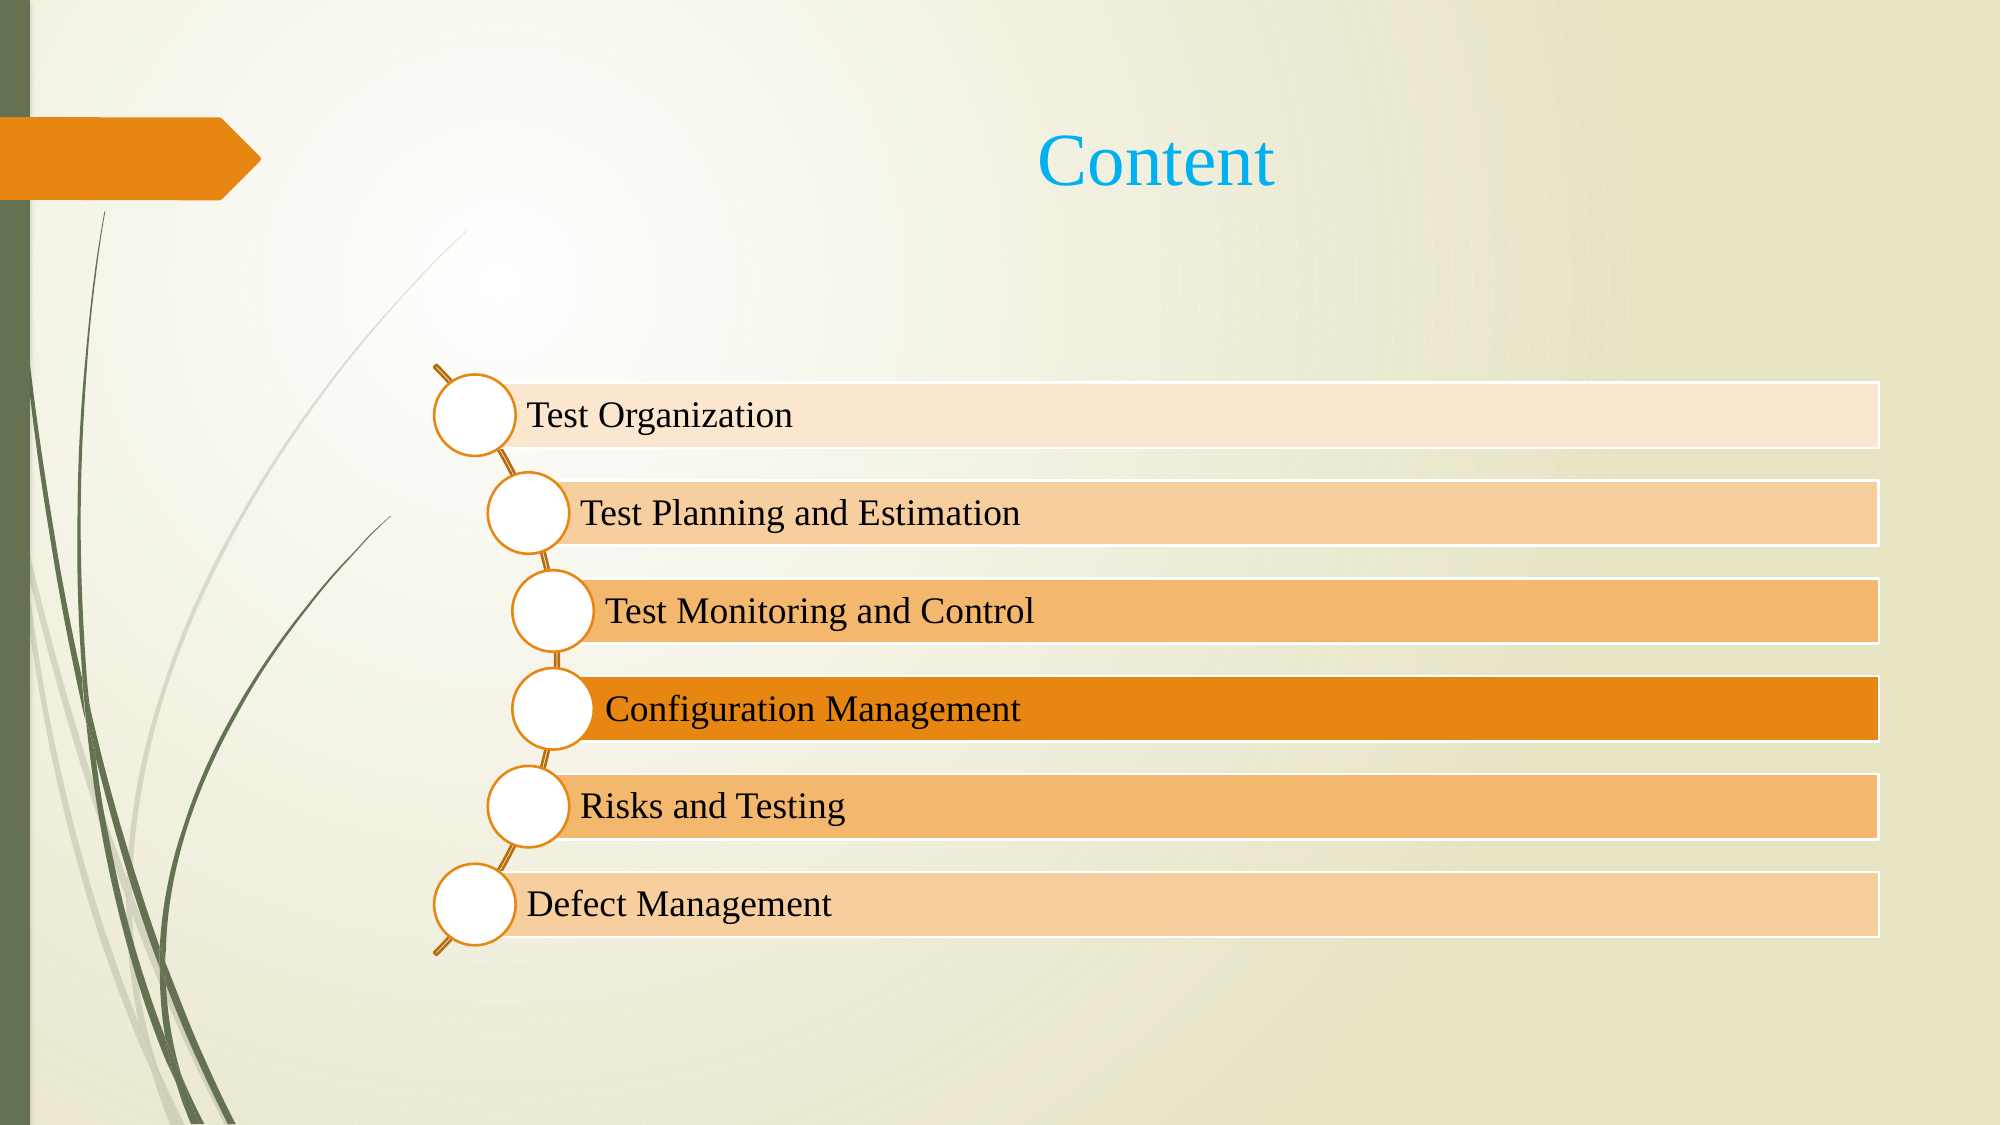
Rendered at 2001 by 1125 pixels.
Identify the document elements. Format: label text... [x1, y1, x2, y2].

title Content [425, 102, 1888, 246]
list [424, 349, 1888, 971]
